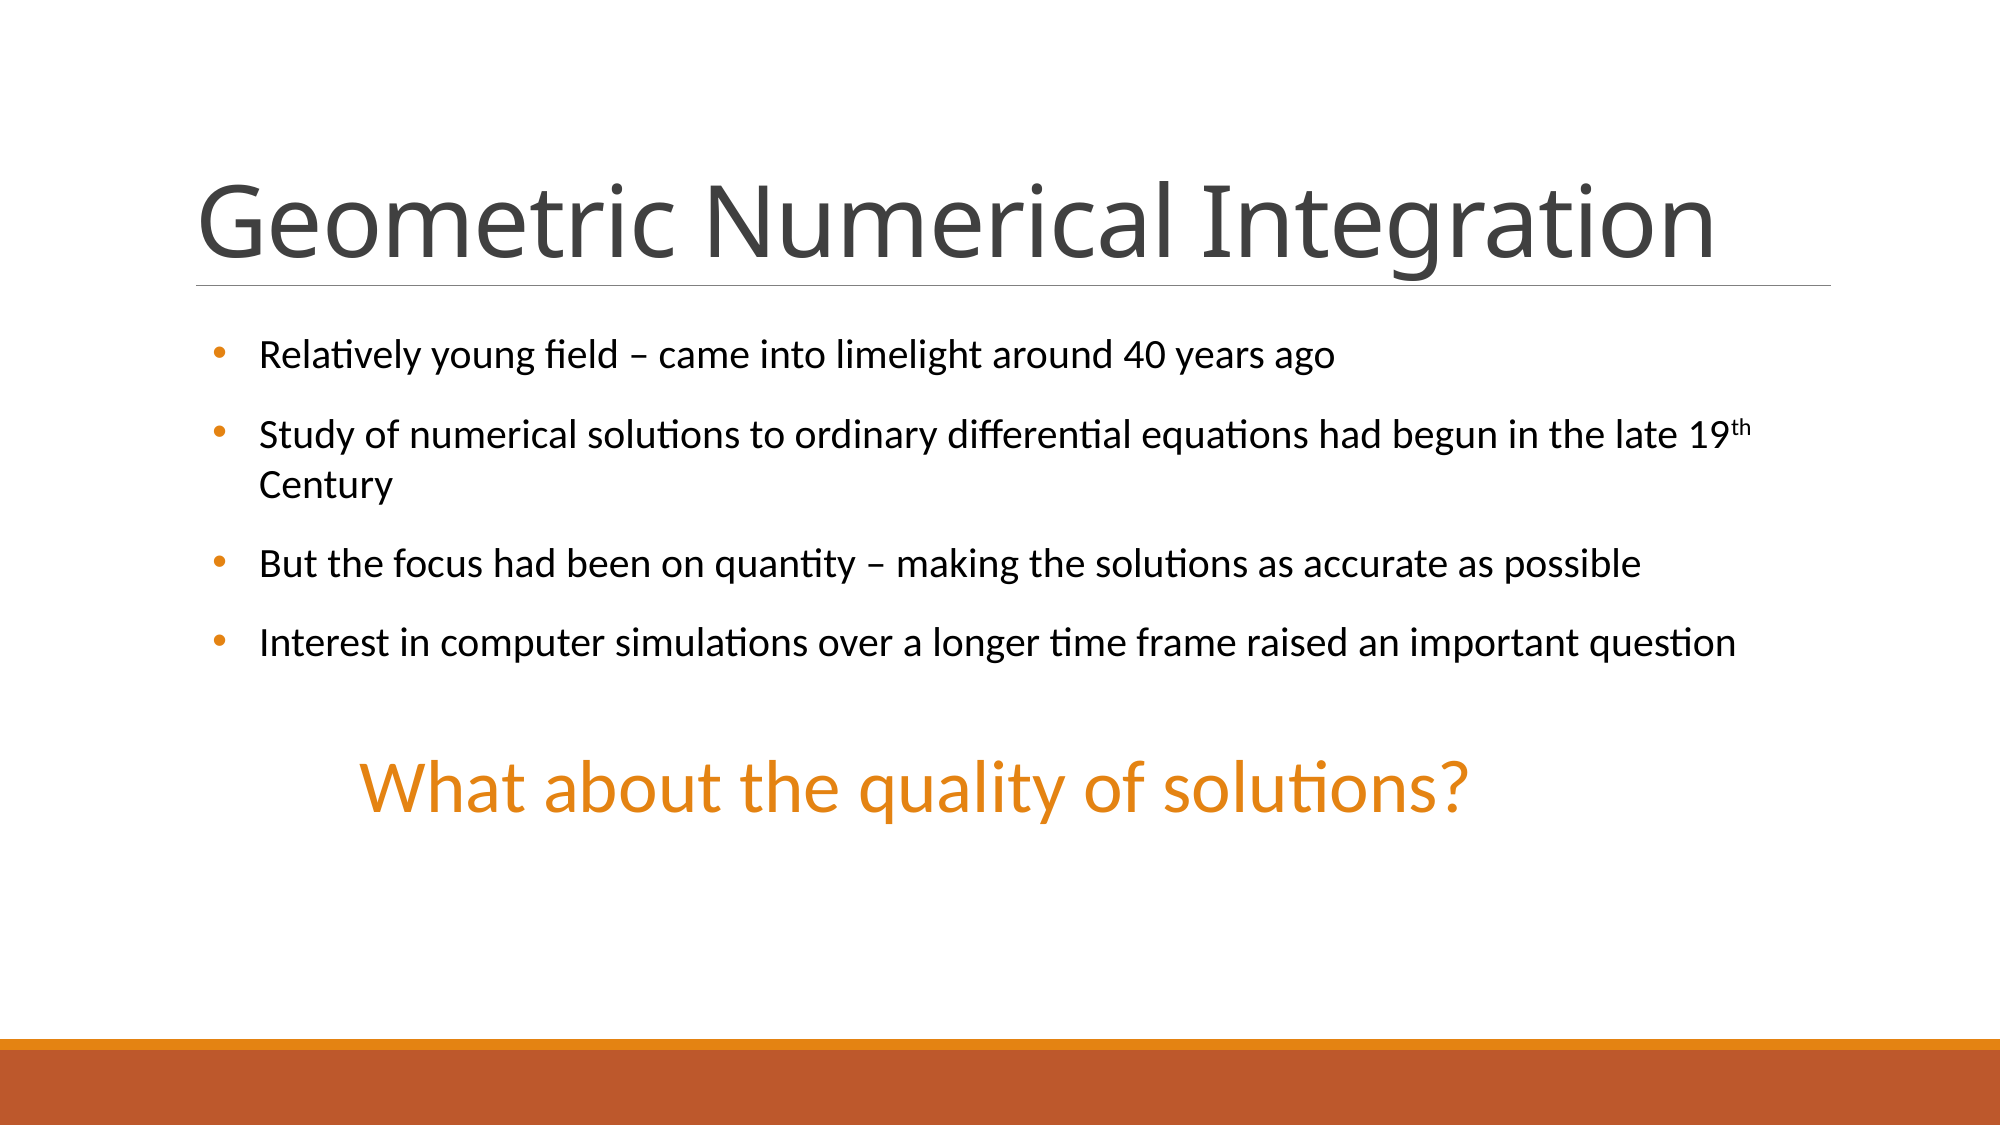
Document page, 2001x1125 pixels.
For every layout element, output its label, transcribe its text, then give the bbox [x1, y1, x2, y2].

text_box What about the quality of solutions? [344, 730, 1980, 835]
text_box Relatively young field – came into limelight around 40 years ago Study of numerical solutions to ordinary differential equations had begun in the late 19th Century But the focus had been on quantity – making the solutions as accurate as possible Interest in computer simulations over a longer time frame raised an important question [197, 319, 1858, 777]
title Geometric Numerical Integration [180, 47, 1830, 285]
